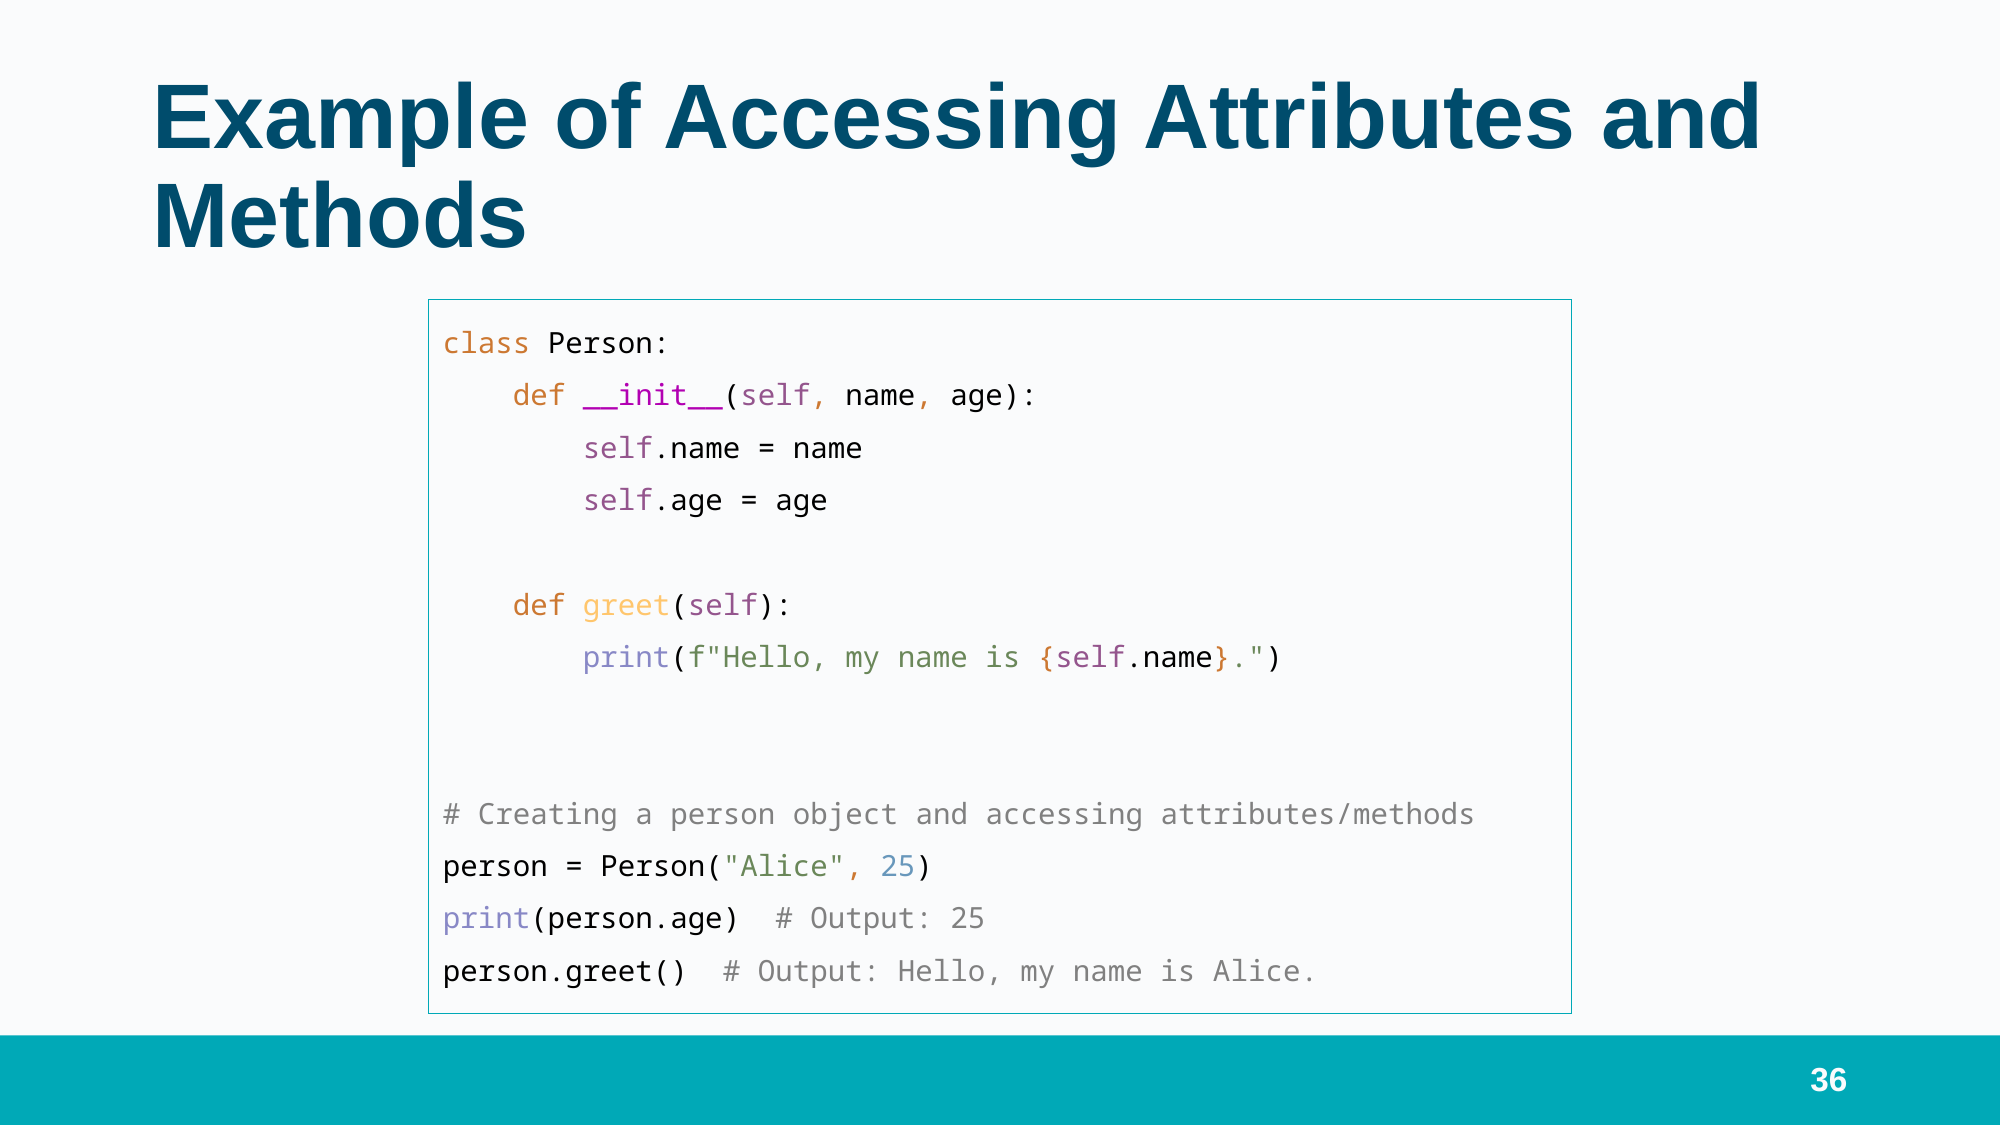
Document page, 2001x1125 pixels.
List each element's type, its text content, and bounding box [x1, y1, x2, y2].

title Example of Accessing Attributes and Methods [137, 59, 1863, 278]
text_box class Person: def __init__(self, name, age): self.name = name self.age = age def greet(self): print(f"Hello, my name is {self.name}.") # Creating a person object and accessing attributes/methods person = Person("Alice", 25) print(person.age) # Output: 25 person.greet() # Output: Hello, my name is Alice. [428, 299, 1572, 1014]
slide_number 36 [1412, 1047, 1863, 1108]
